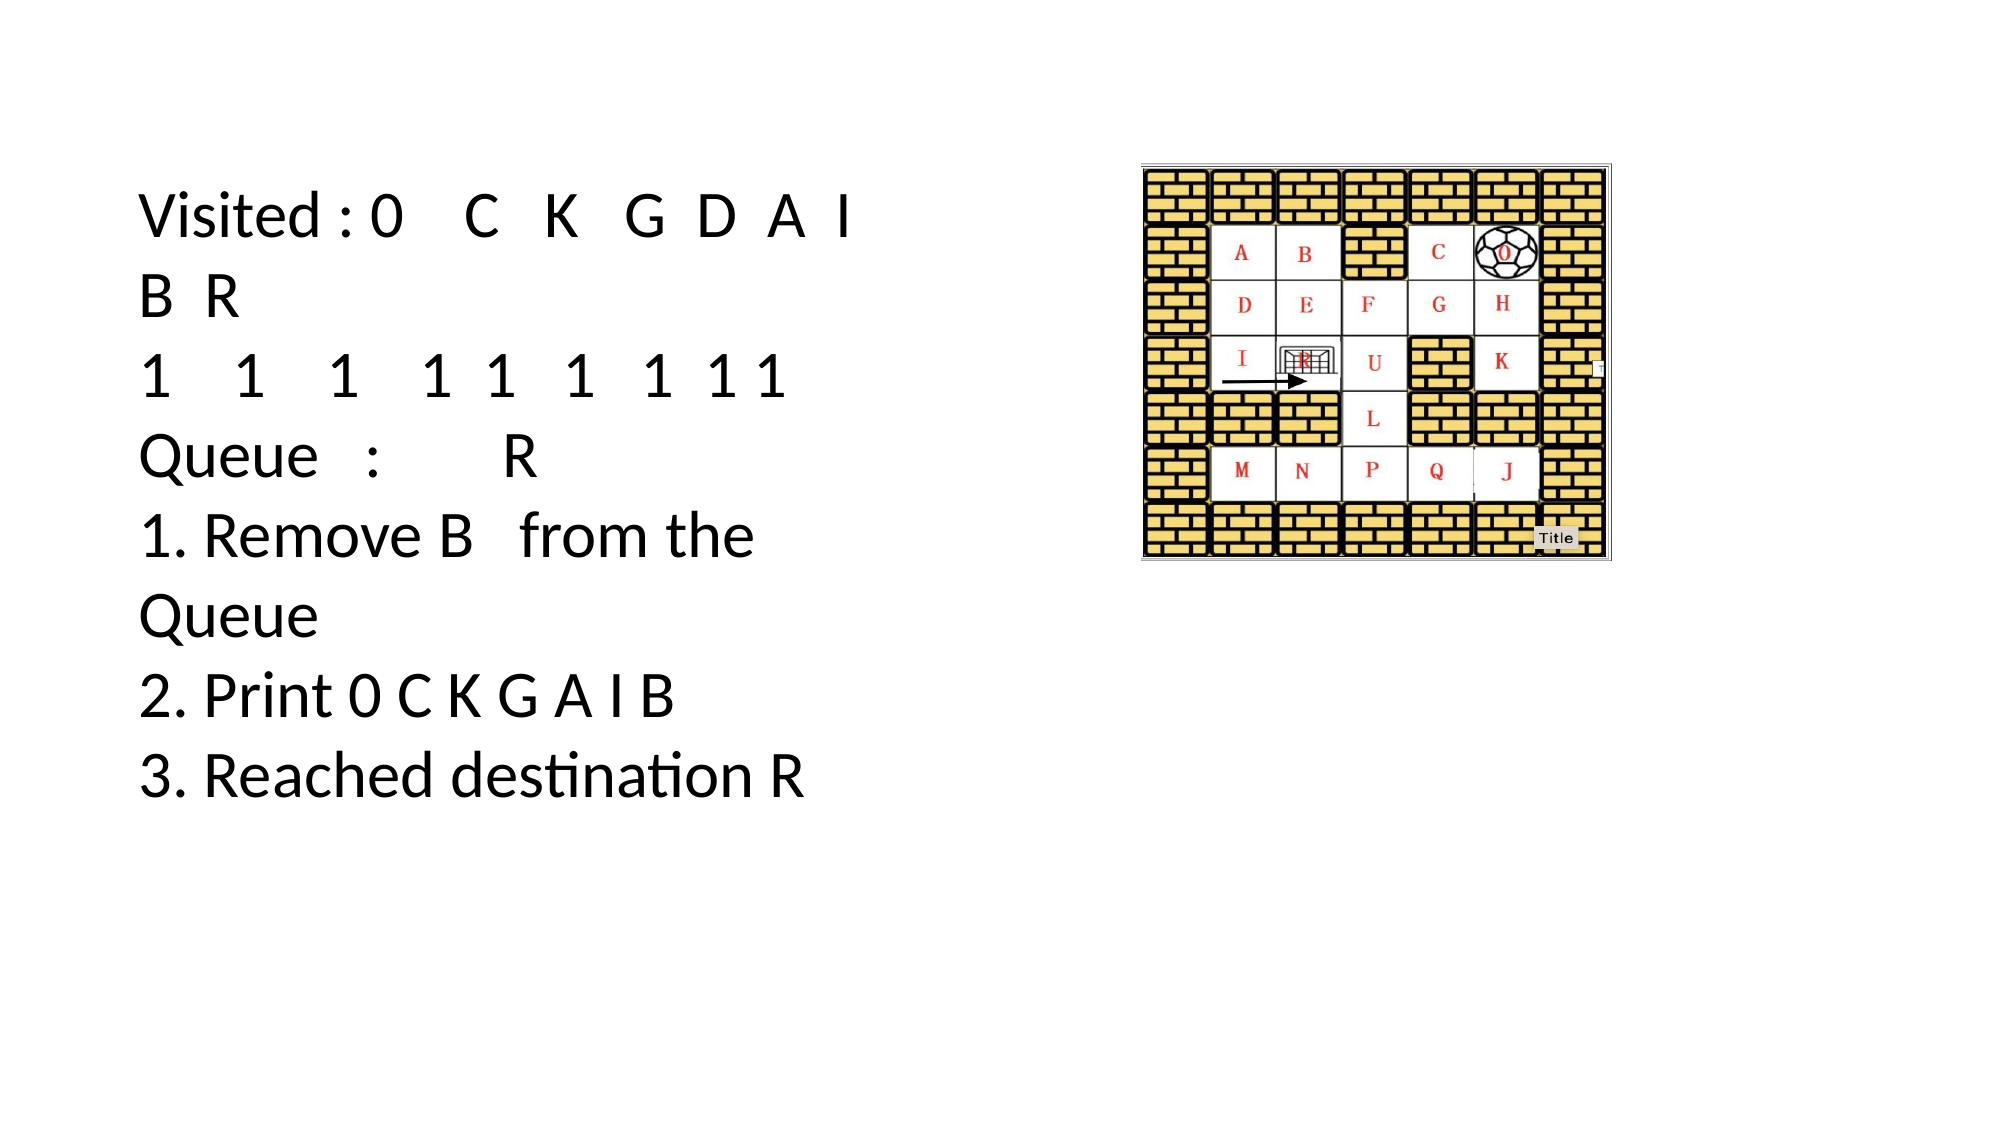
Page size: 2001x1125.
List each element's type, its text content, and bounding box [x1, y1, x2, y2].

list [1141, 163, 1612, 561]
text_box Visited : 0 C K G D A I B R 1 1 1 1 1 1 1 1 1 Queue : R 1. Remove B from the Queue 2. Print 0 C K G A I B 3. Reached destination R [123, 163, 918, 818]
